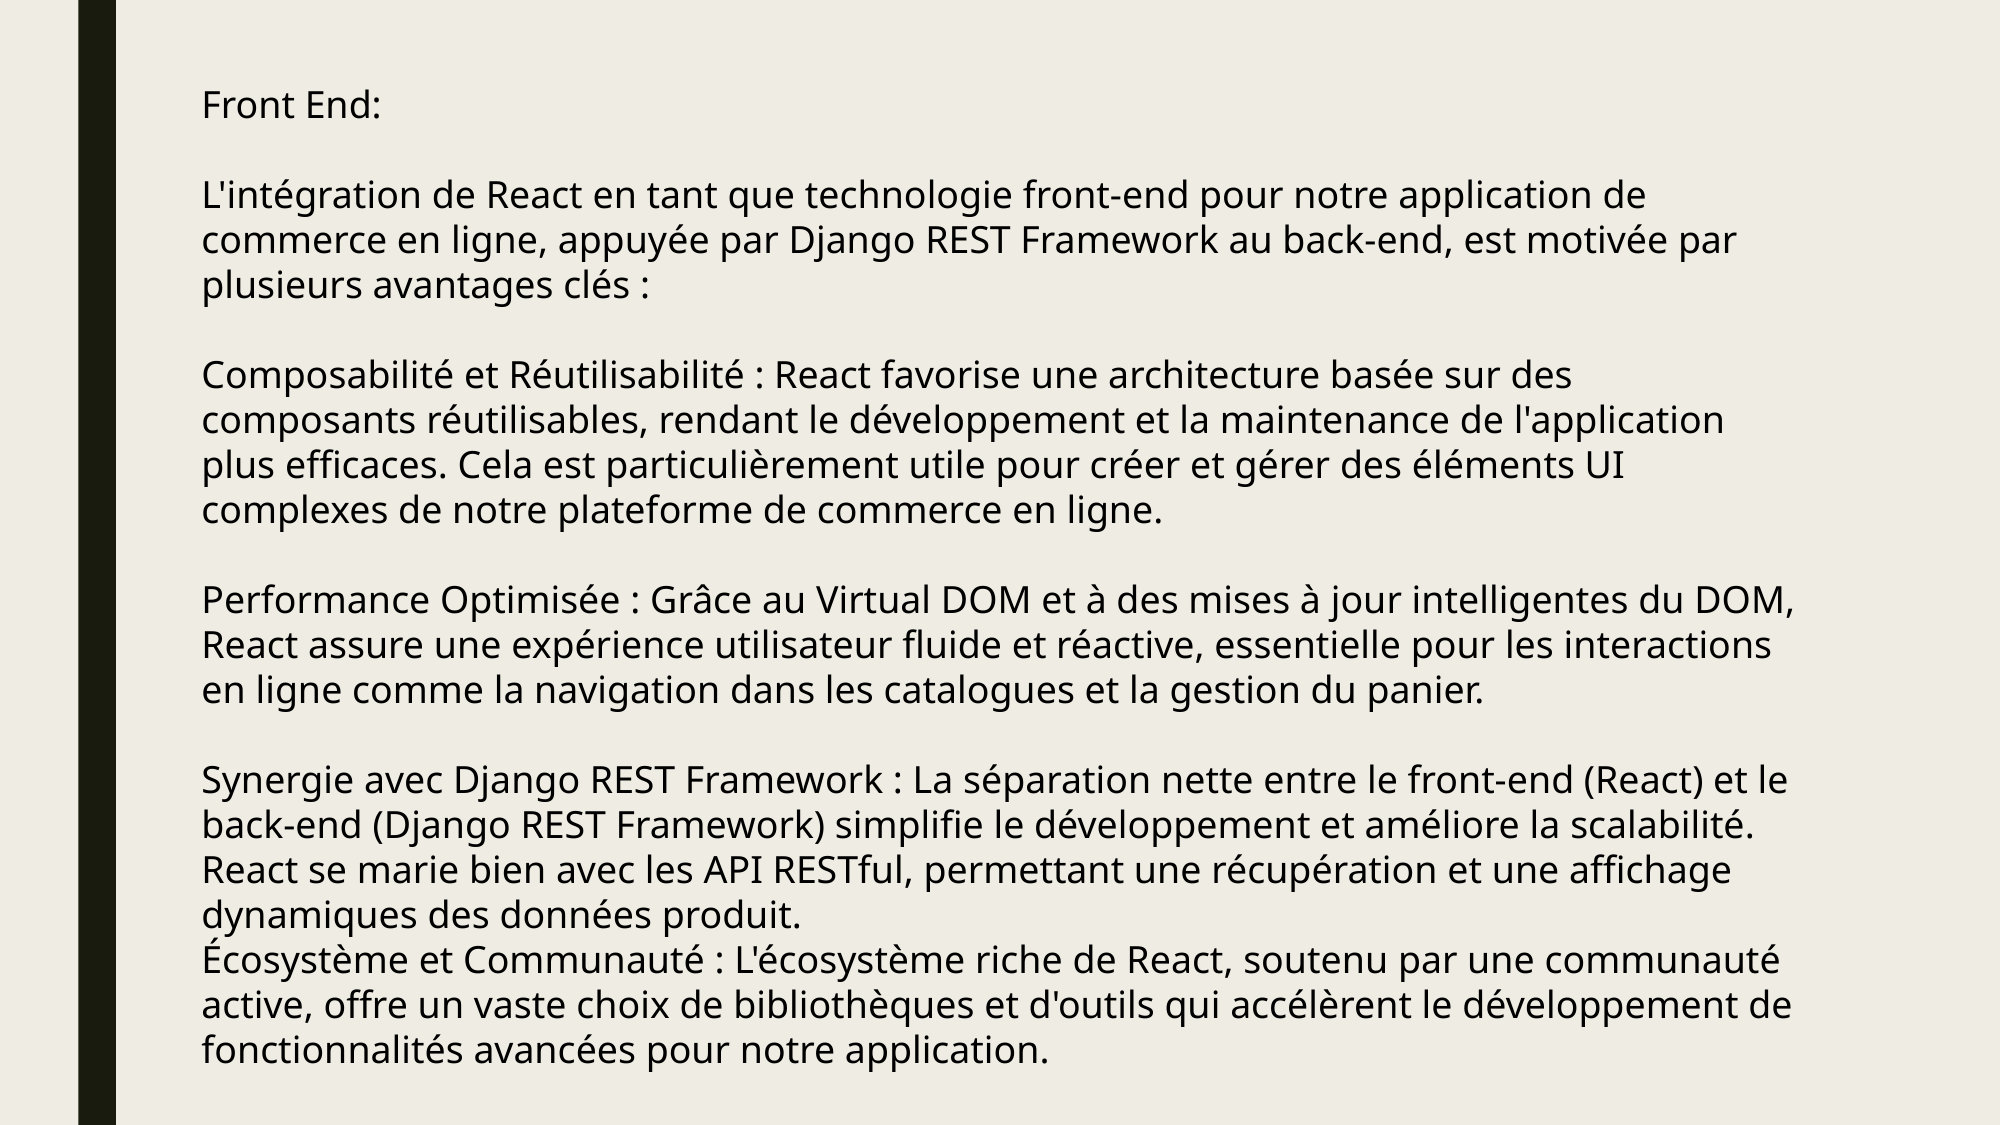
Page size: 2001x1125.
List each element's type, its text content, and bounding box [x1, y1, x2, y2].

text_box Front End: L'intégration de React en tant que technologie front-end pour notre application de commerce en ligne, appuyée par Django REST Framework au back-end, est motivée par plusieurs avantages clés : Composabilité et Réutilisabilité : React favorise une architecture basée sur des composants réutilisables, rendant le développement et la maintenance de l'application plus efficaces. Cela est particulièrement utile pour créer et gérer des éléments UI complexes de notre plateforme de commerce en ligne. Performance Optimisée : Grâce au Virtual DOM et à des mises à jour intelligentes du DOM, React assure une expérience utilisateur fluide et réactive, essentielle pour les interactions en ligne comme la navigation dans les catalogues et la gestion du panier. Synergie avec Django REST Framework : La séparation nette entre le front-end (React) et le back-end (Django REST Framework) simplifie le développement et améliore la scalabilité. React se marie bien avec les API RESTful, permettant une récupération et une affichage dynamiques des données produit. Écosystème et Communauté : L'écosystème riche de React, soutenu par une communauté active, offre un vaste choix de bibliothèques et d'outils qui accélèrent le développement de fonctionnalités avancées pour notre application. [186, 29, 1814, 1124]
